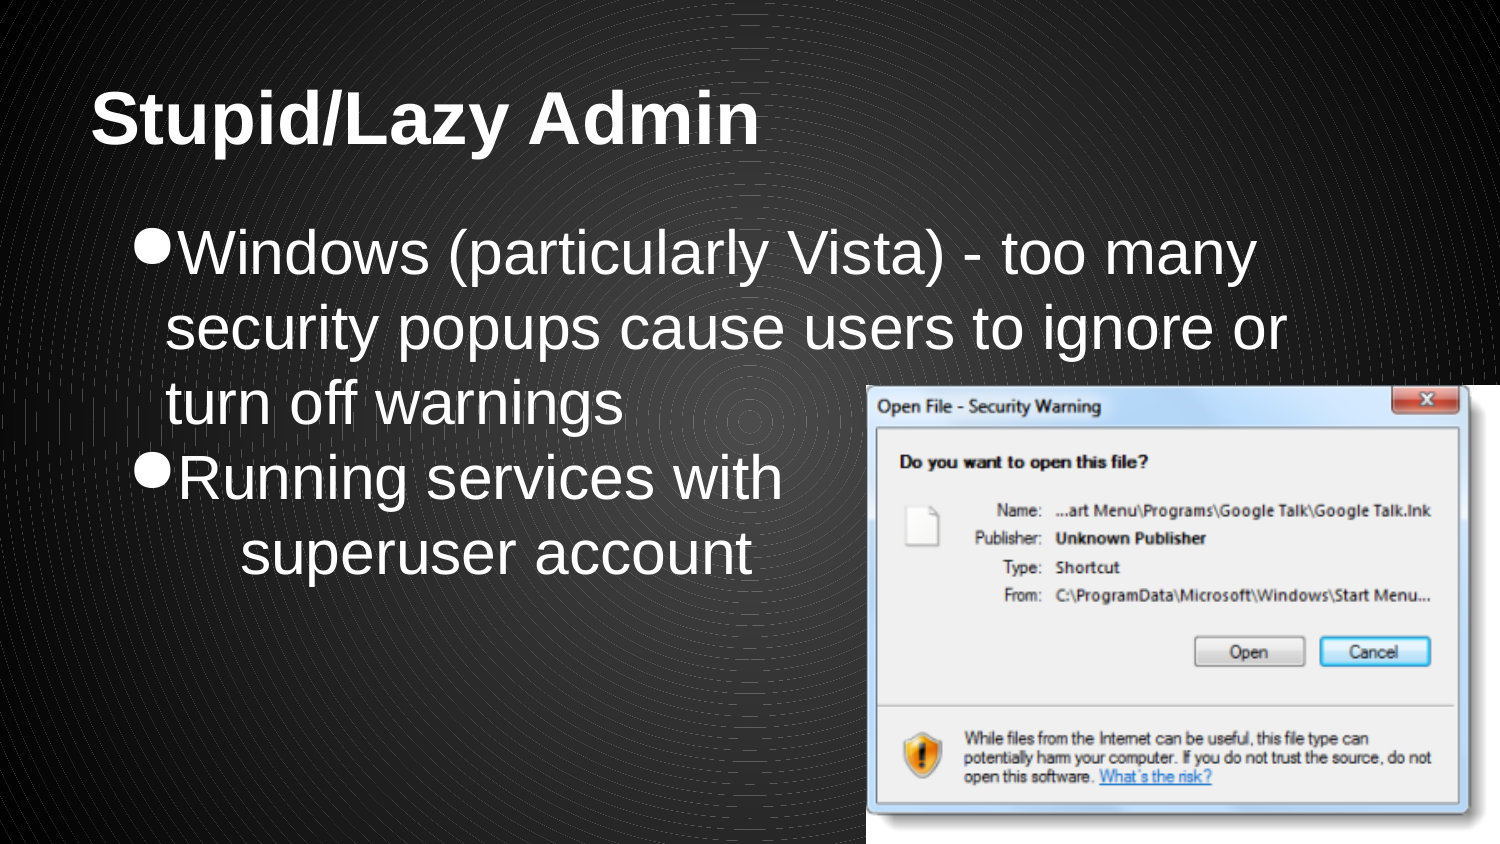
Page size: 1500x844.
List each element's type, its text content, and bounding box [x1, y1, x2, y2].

title Stupid/Lazy Admin [75, 33, 1425, 175]
picture [866, 385, 1500, 844]
list Windows (particularly Vista) - too many security popups cause users to ignore or turn off warnings Running services with superuser account [75, 196, 1425, 808]
